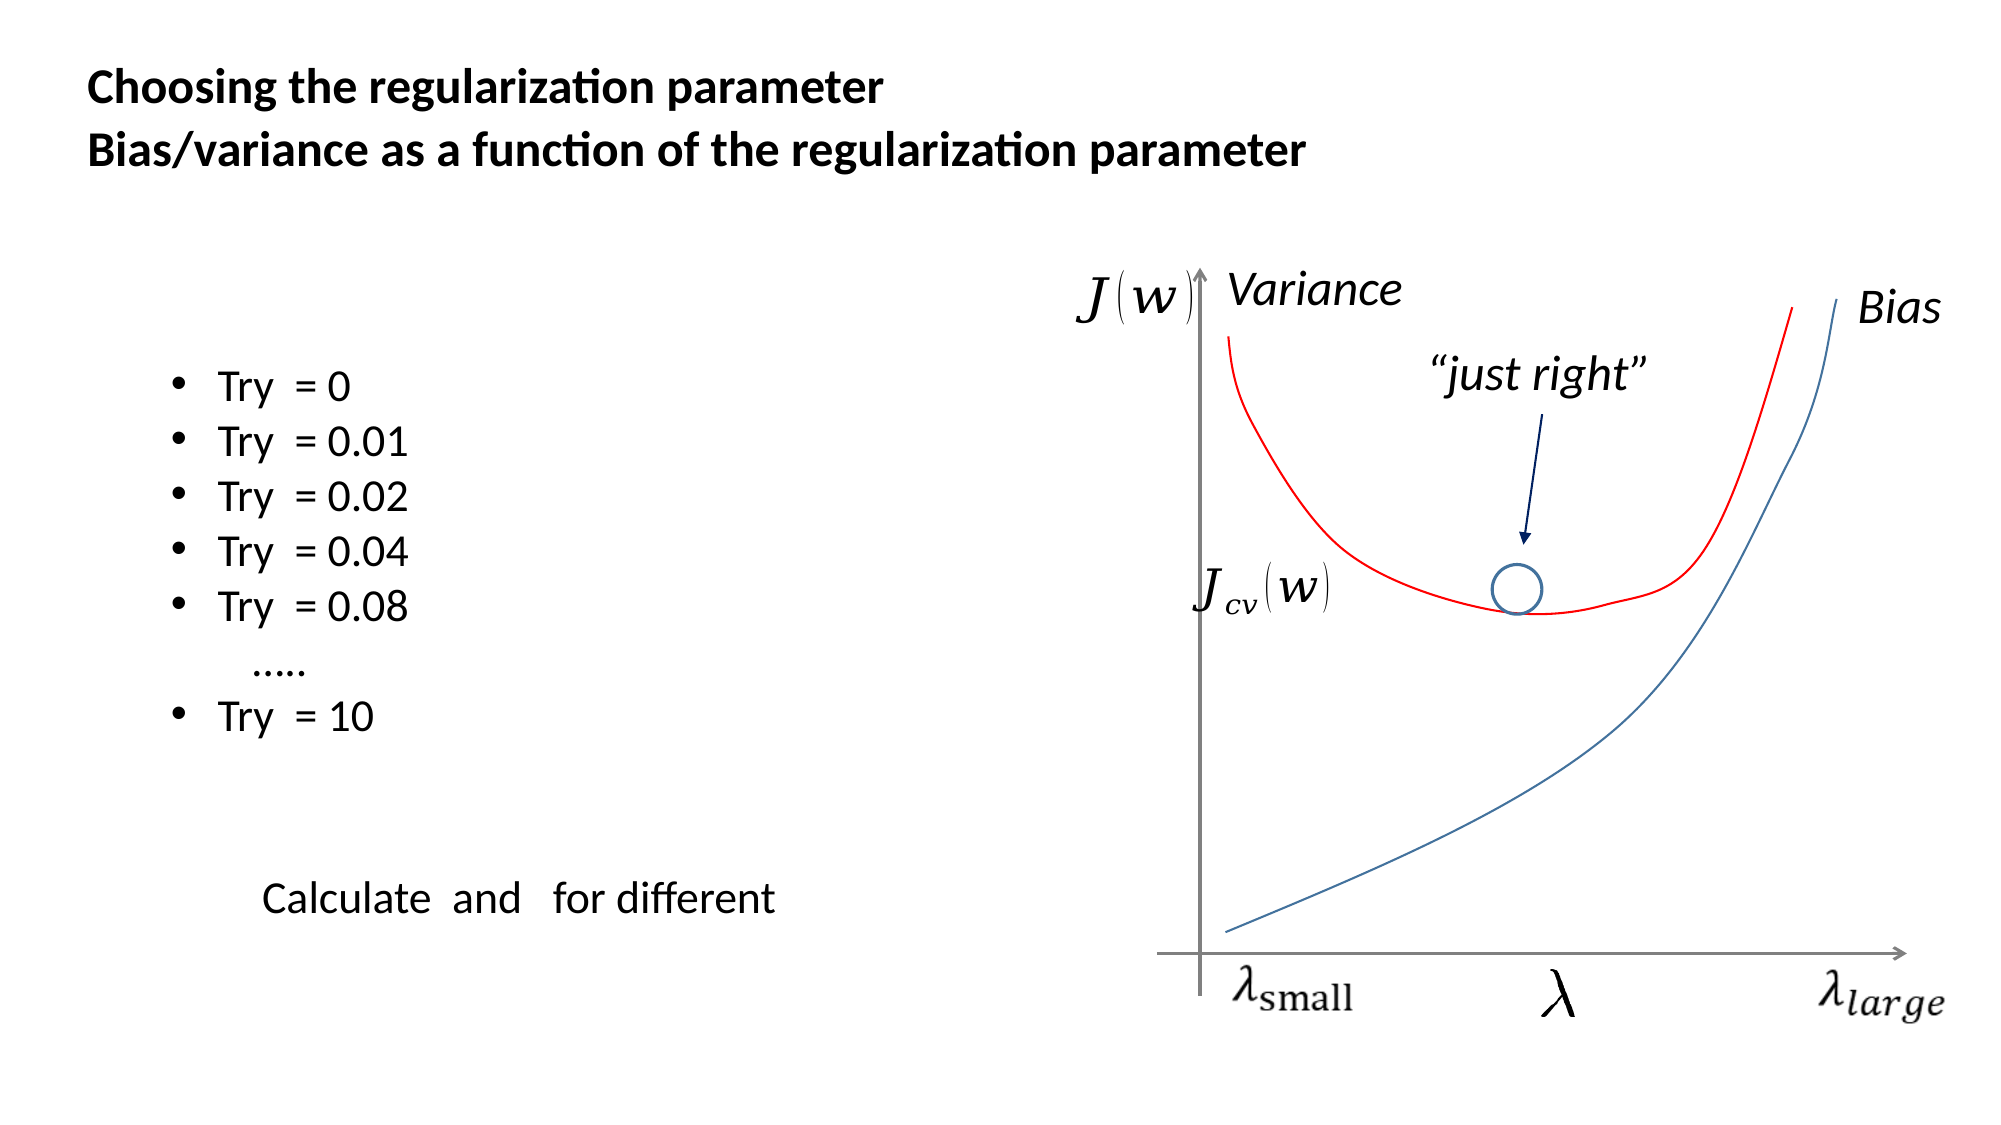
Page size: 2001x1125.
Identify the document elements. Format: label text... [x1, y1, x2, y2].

text_box [1491, 563, 1543, 616]
text_box [1222, 954, 1365, 1075]
text_box “just right” [1401, 333, 1677, 408]
picture [1541, 969, 1575, 1017]
text_box [1227, 306, 1794, 616]
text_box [1523, 414, 1543, 545]
text_box Variance [1211, 248, 1462, 323]
text_box Bias [1842, 266, 1989, 342]
text_box [1225, 298, 1838, 934]
text_box [1792, 947, 1974, 1034]
